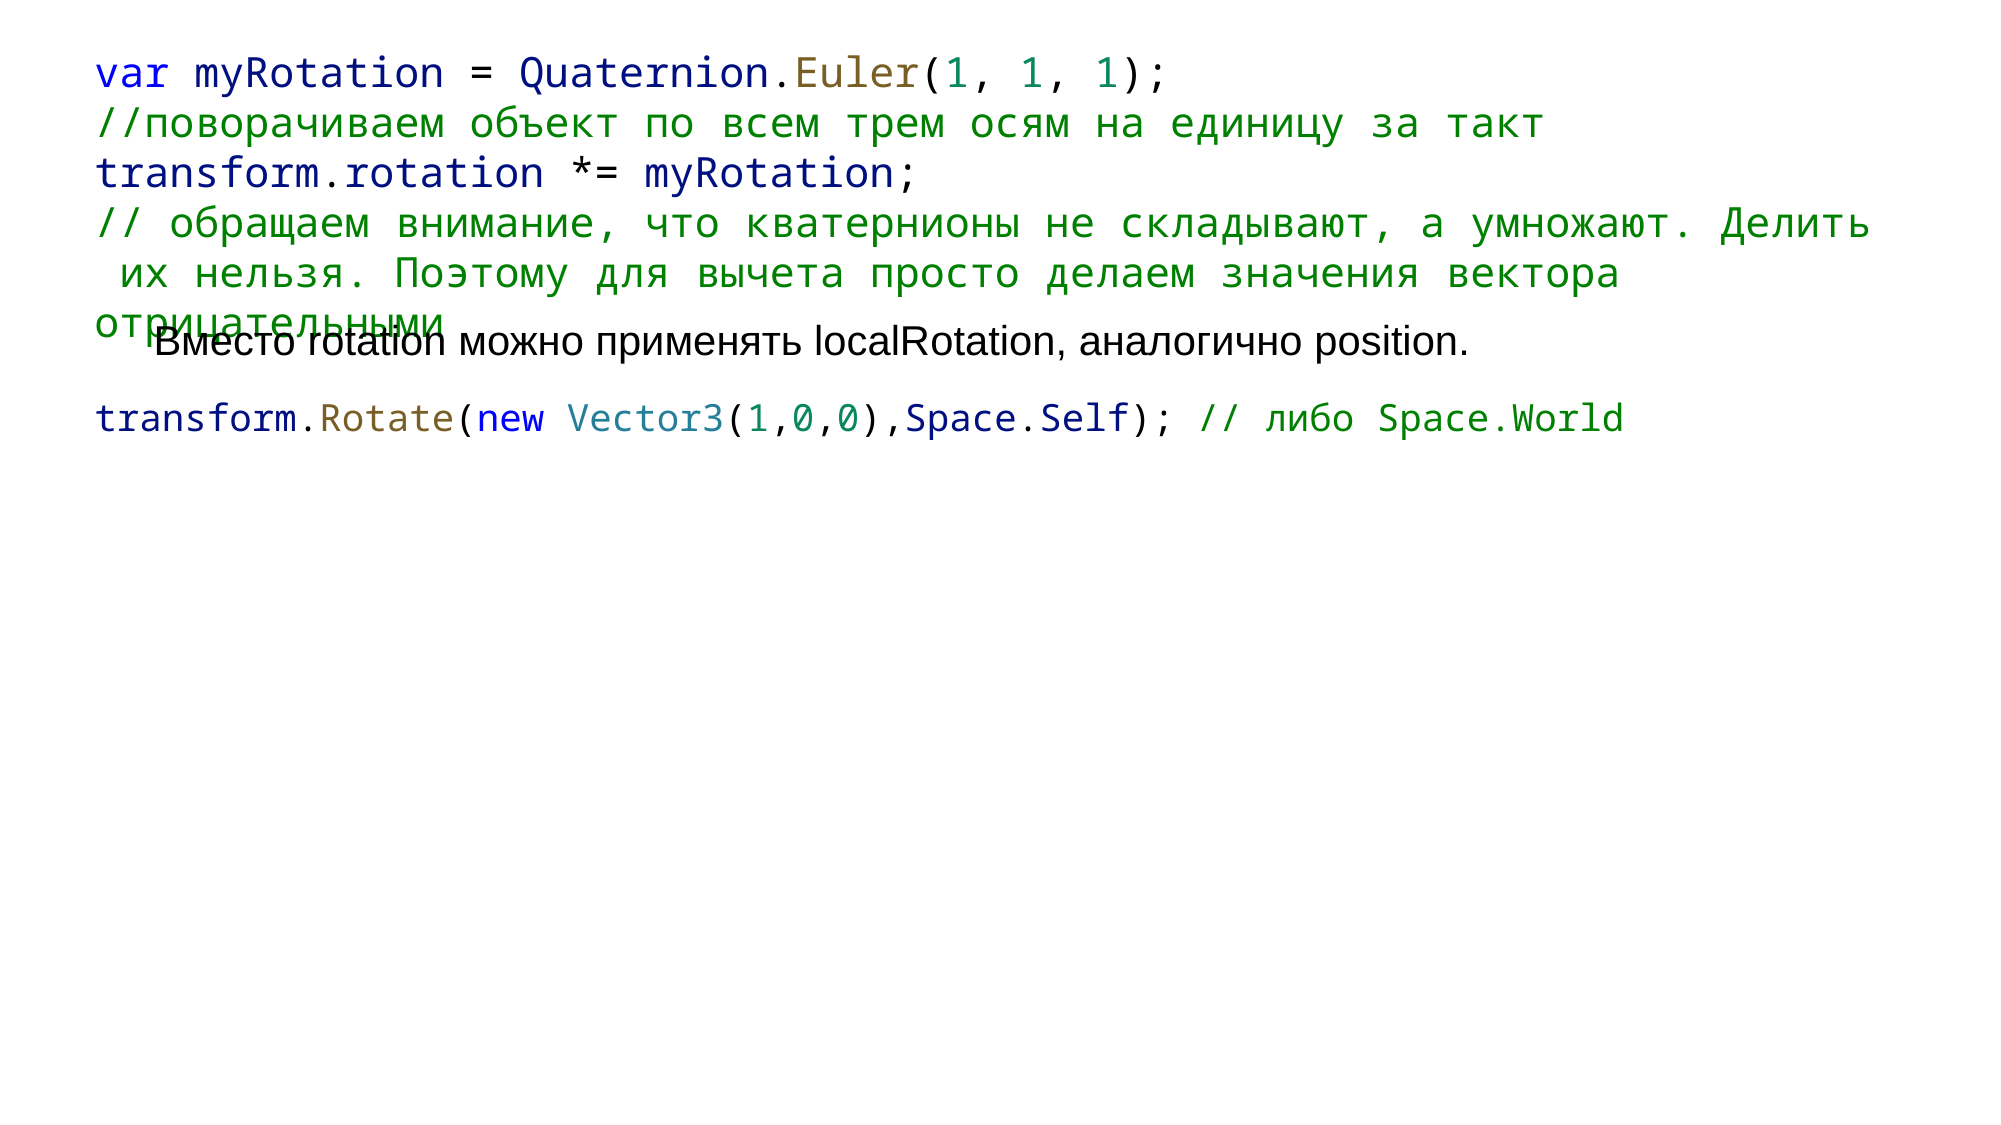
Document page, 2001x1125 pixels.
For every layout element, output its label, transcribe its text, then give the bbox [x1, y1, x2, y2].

text_box var myRotation = Quaternion.Euler(1, 1, 1); //поворачиваем объект по всем трем осям на единицу за такт transform.rotation *= myRotation; // обращаем внимание, что кватернионы не складывают, а умножают. Делить их нельзя. Поэтому для вычета просто делаем значения вектора отрицательными [79, 38, 1893, 354]
text_box Вместо rotation можно применять localRotation, аналогично position. [79, 306, 1868, 371]
text_box transform.Rotate(new Vector3(1,0,0),Space.Self); // либо Space.World [79, 386, 1790, 447]
